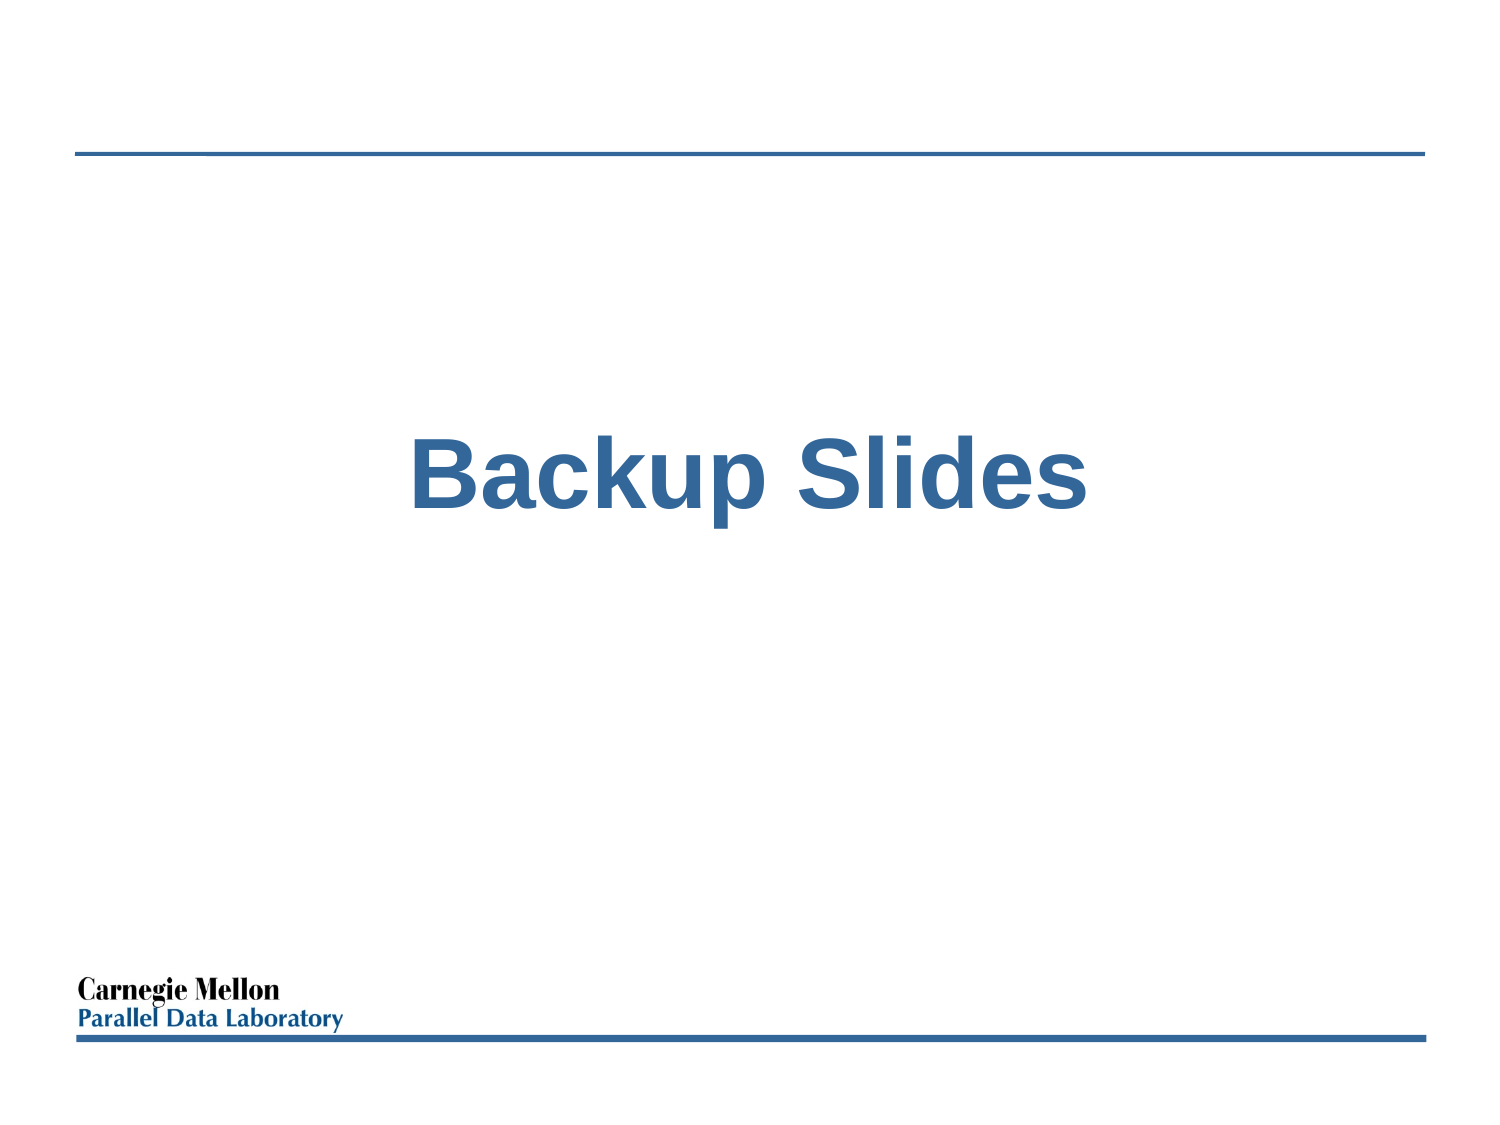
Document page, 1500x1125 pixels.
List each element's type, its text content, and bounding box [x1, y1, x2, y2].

picture [77, 968, 343, 1033]
title Backup Slides [74, 375, 1425, 563]
